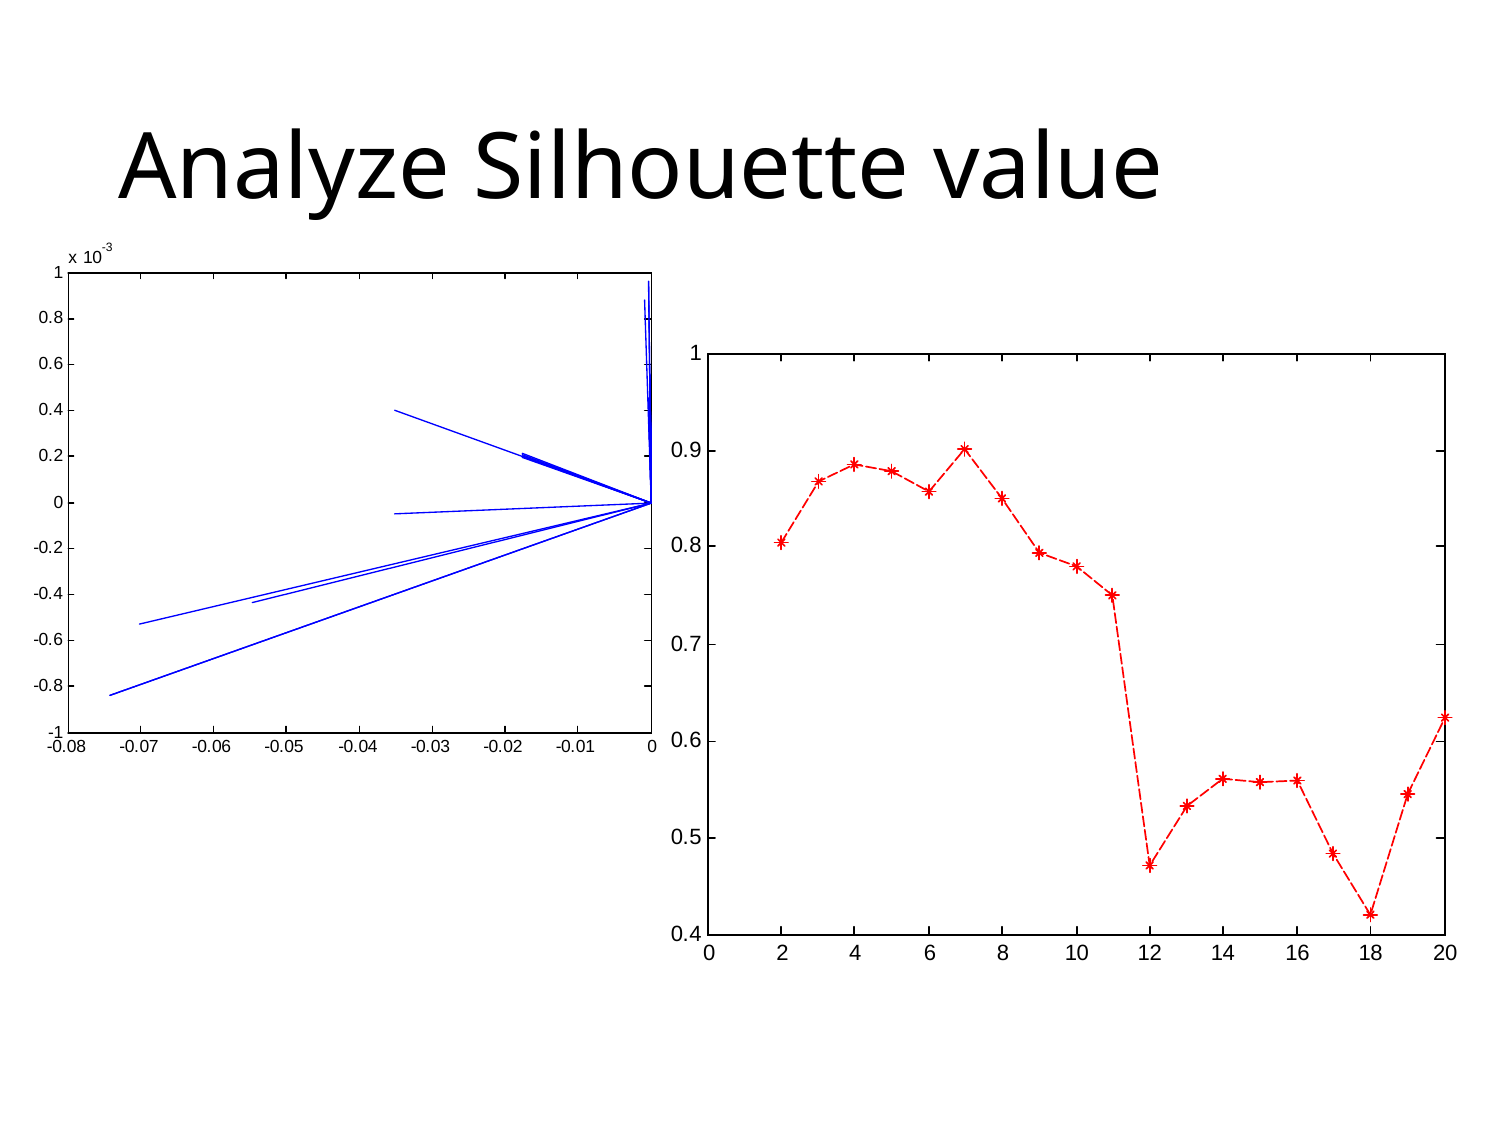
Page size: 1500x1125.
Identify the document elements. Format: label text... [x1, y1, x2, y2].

picture [0, 229, 723, 795]
title Analyze Silhouette value [103, 59, 1397, 278]
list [584, 299, 1500, 1014]
